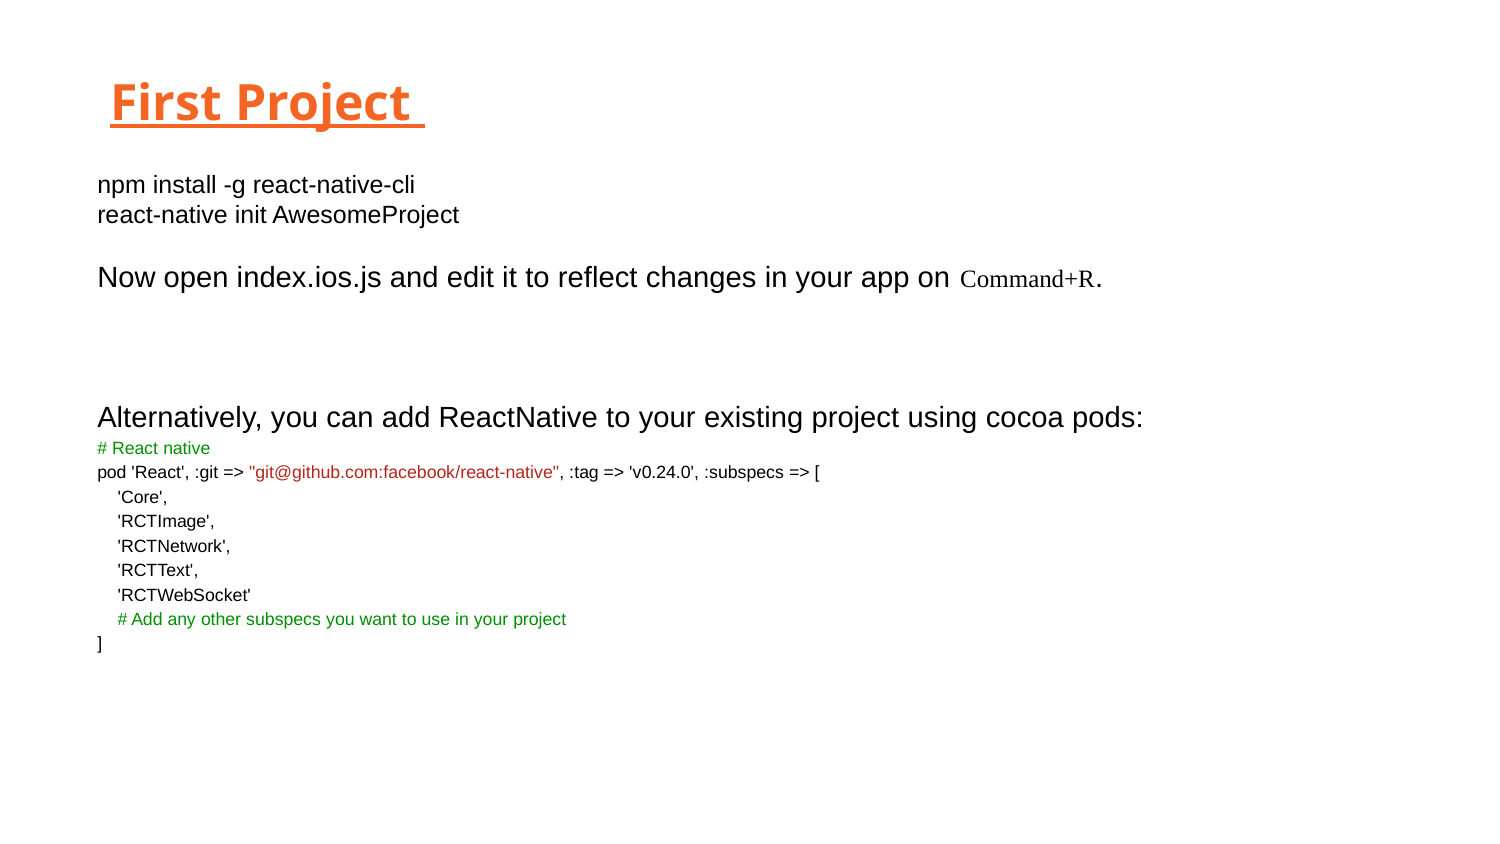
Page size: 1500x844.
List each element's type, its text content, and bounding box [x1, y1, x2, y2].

text_box First Project [95, 54, 1327, 134]
text_box npm install -g react-native-cli react-native init AwesomeProject Now open index.ios.js and edit it to reflect changes in your app on Command+R. Alternatively, you can add ReactNative to your existing project using cocoa pods: # React native pod 'React', :git => "git@github.com:facebook/react-native", :tag => 'v0.24.0', :subspecs => [ 'Core', 'RCTImage', 'RCTNetwork', 'RCTText', 'RCTWebSocket' # Add any other subspecs you want to use in your project ] [82, 153, 1434, 798]
